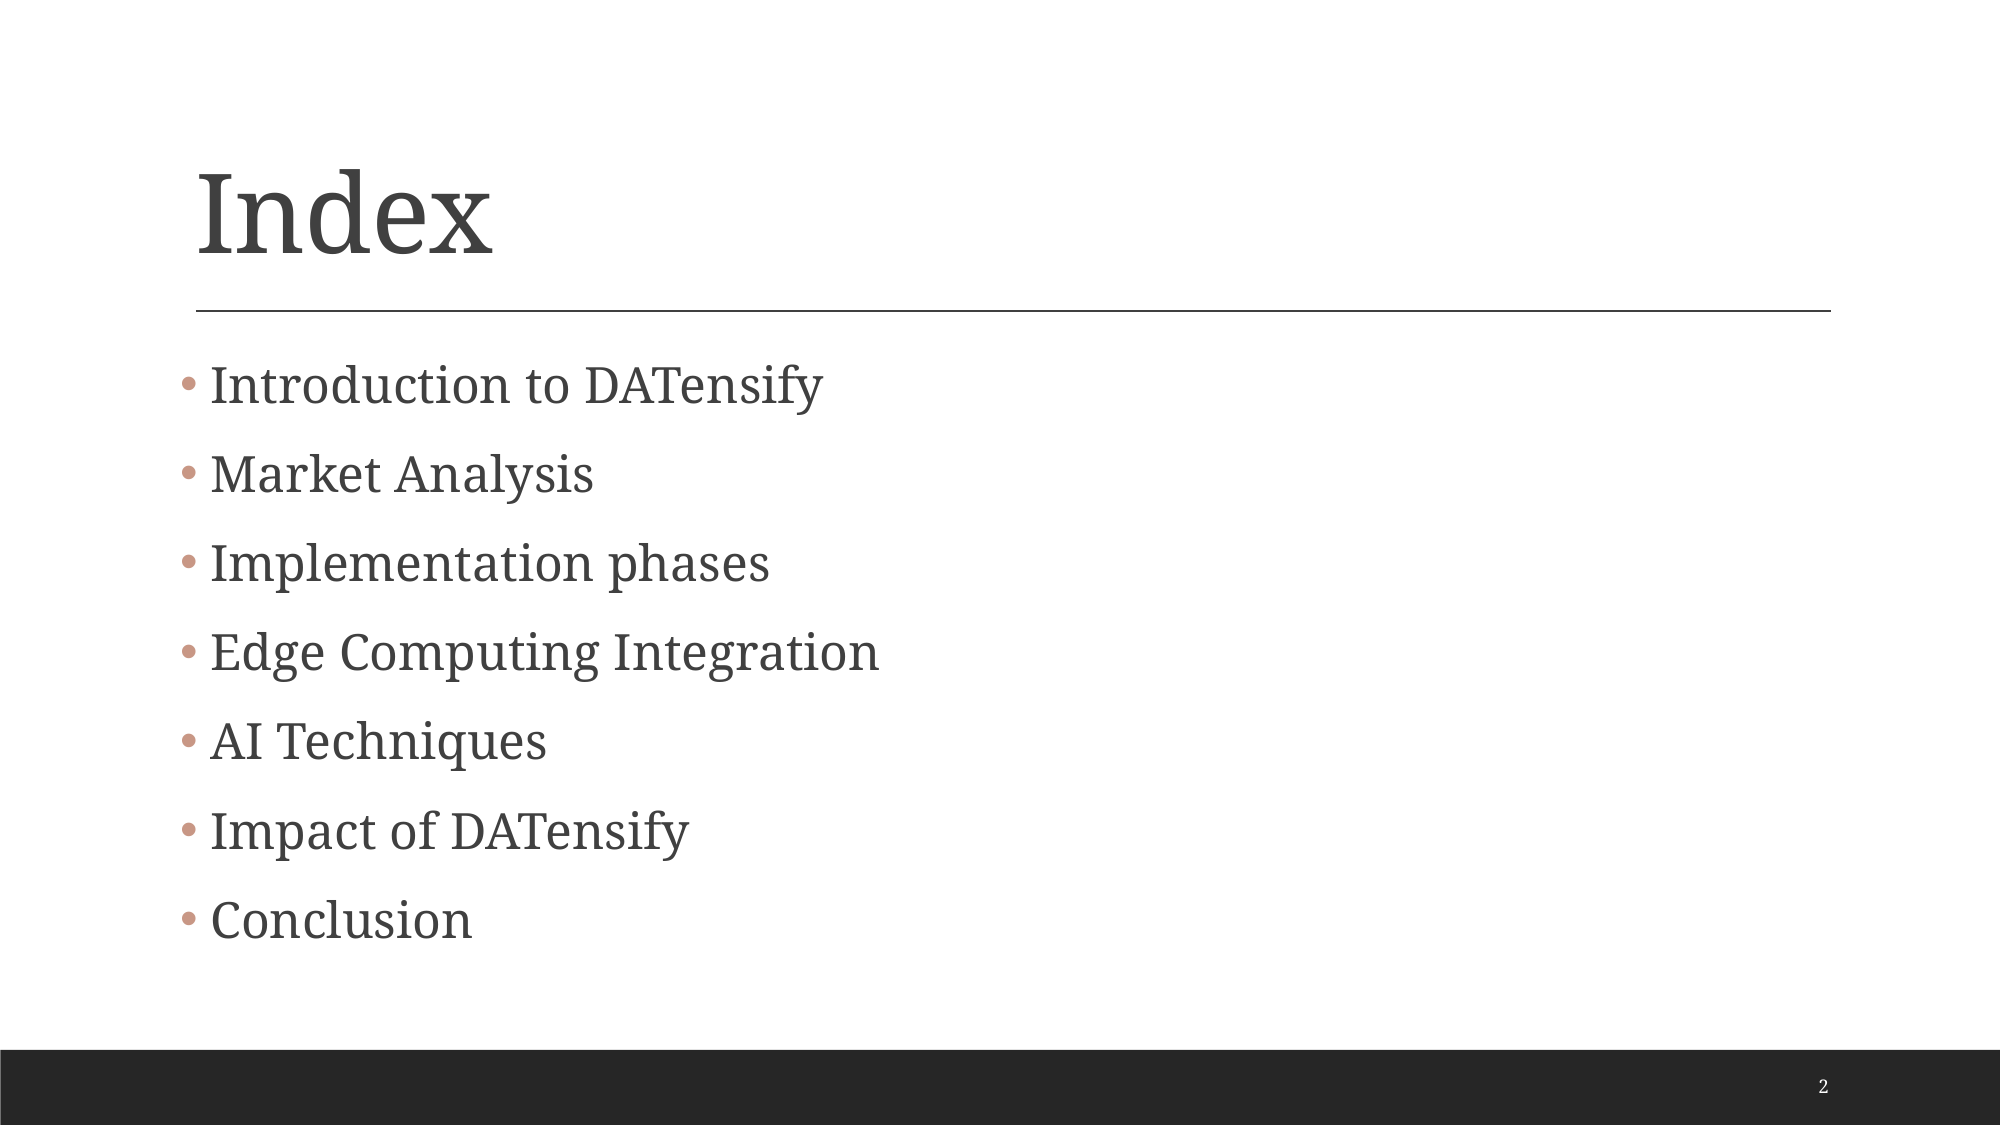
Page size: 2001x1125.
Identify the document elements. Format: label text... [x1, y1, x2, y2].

title Index [180, 47, 1830, 285]
list Introduction to DATensify Market Analysis Implementation phases Edge Computing Integration AI Techniques Impact of DATensify Conclusion [180, 345, 1830, 963]
slide_number 2 [1803, 1057, 1932, 1118]
